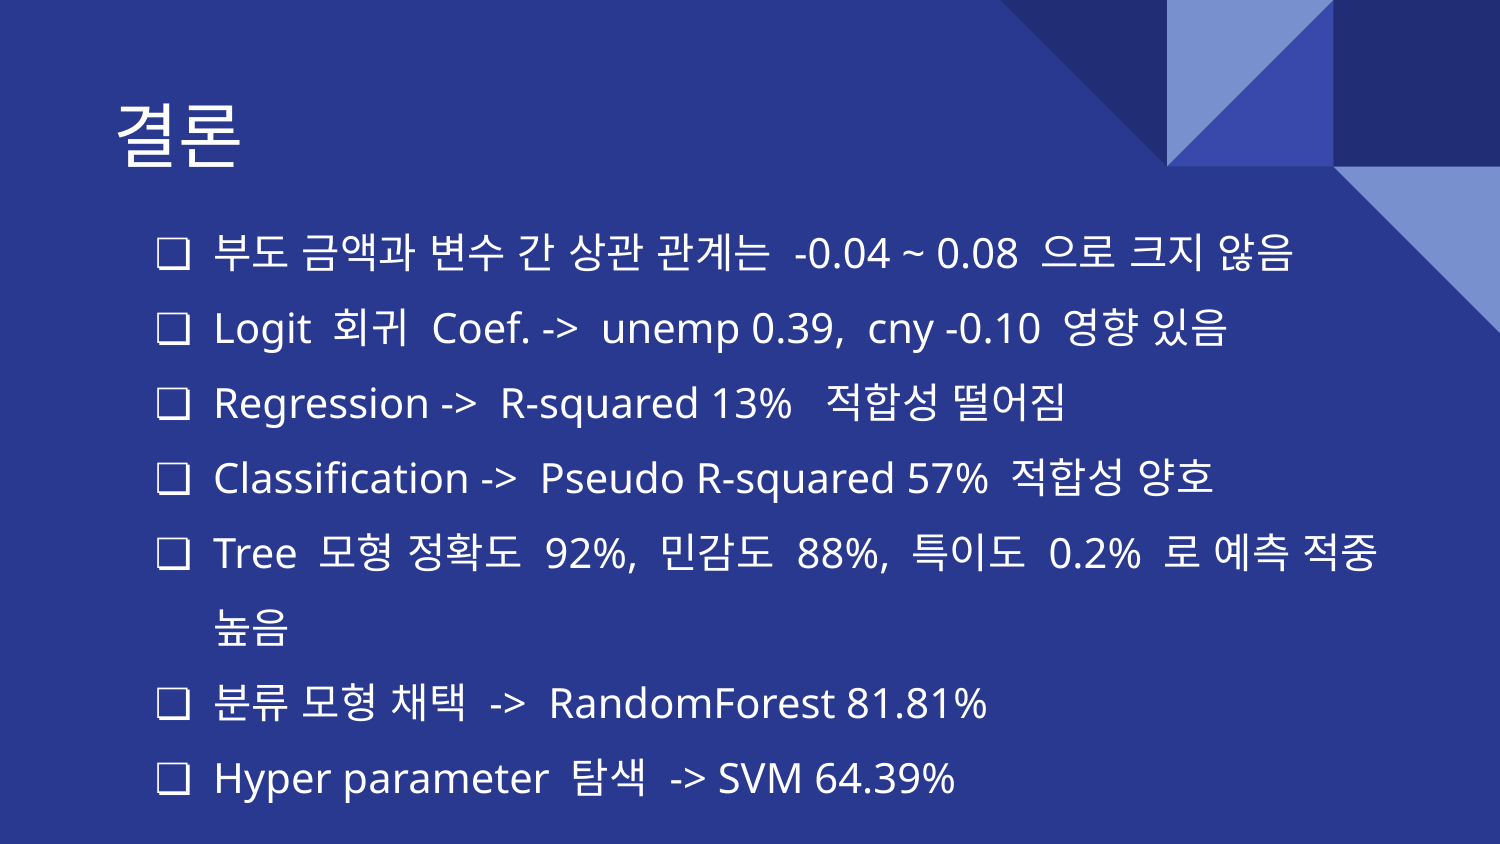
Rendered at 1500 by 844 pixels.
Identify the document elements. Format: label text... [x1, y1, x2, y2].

title 부도 금액과 변수 간 상관 관계는 -0.04 ~ 0.08 으로 크지 않음 Logit 회귀 Coef. -> unemp 0.39, cny -0.10 영향 있음 Regression -> R-squared 13% 적합성 떨어짐 Classification -> Pseudo R-squared 57% 적합성 양호 Tree 모형 정확도 92%, 민감도 88%, 특이도 0.2% 로 예측 적중 높음 분류 모형 채택 -> RandomForest 81.81% Hyper parameter 탐색 -> SVM 64.39% [123, 225, 1453, 779]
title 결론 [98, 65, 857, 204]
